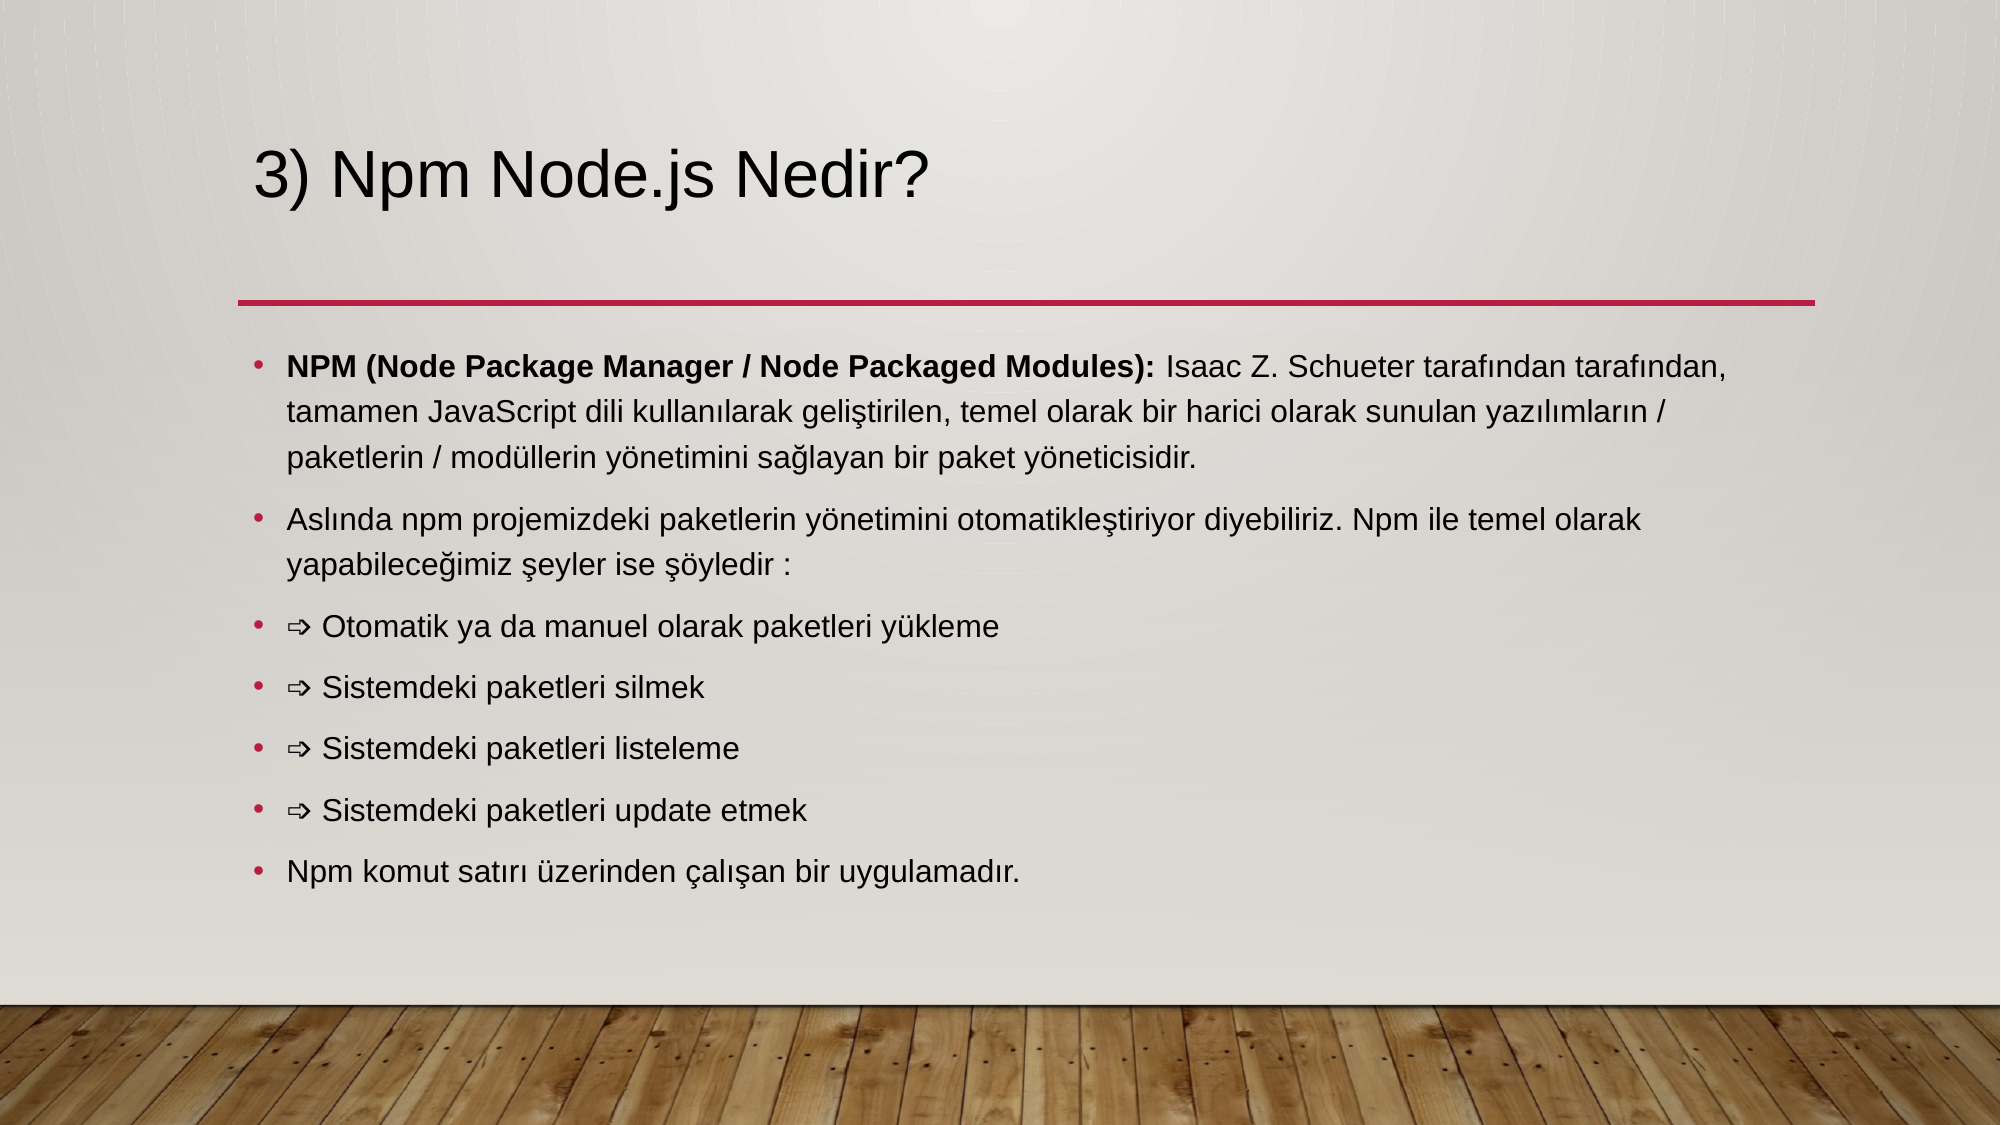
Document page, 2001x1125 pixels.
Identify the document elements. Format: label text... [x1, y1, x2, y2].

title 3) Npm Node.js Nedir? [238, 131, 1814, 305]
picture [0, 1005, 2000, 1125]
list NPM (Node Package Manager / Node Packaged Modules): Isaac Z. Schueter tarafından tarafından, tamamen JavaScript dili kullanılarak geliştirilen, temel olarak bir harici olarak sunulan yazılımların / paketlerin / modüllerin yönetimini sağlayan bir paket yöneticisidir. Aslında npm projemizdeki paketlerin yönetimini otomatikleştiriyor diyebiliriz. Npm ile temel olarak yapabileceğimiz şeyler ise şöyledir : ➩ Otomatik ya da manuel olarak paketleri yükleme ➩ Sistemdeki paketleri silmek ➩ Sistemdeki paketleri listeleme ➩ Sistemdeki paketleri update etmek Npm komut satırı üzerinden çalışan bir uygulamadır. [238, 330, 1814, 897]
